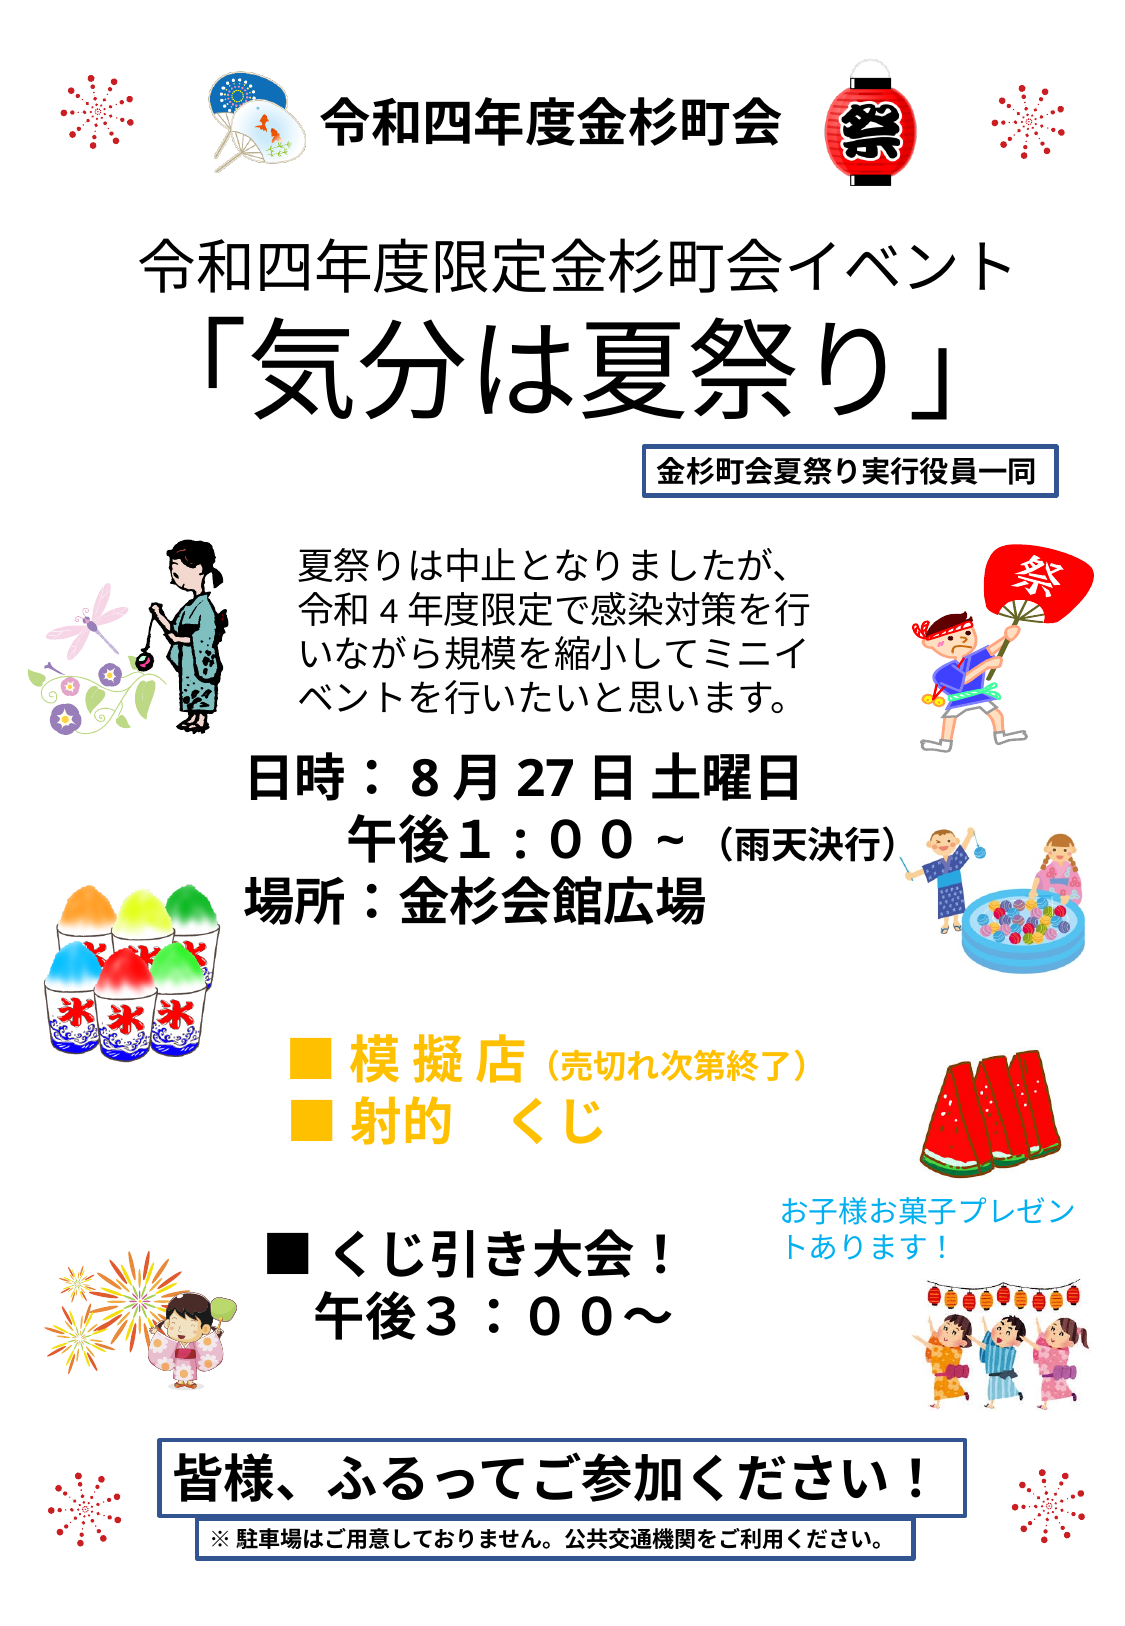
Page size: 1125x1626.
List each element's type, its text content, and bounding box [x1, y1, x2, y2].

picture [44, 1250, 237, 1391]
picture [60, 75, 134, 149]
picture [903, 1034, 1073, 1203]
text_box 夏祭りは中止となりましたが、令和4年度限定で感染対策を行いながら規模を縮小してミニイベントを行いたいと思います。 [282, 535, 849, 727]
picture [1011, 1469, 1086, 1544]
text_box ■模 擬 店（売切れ次第終了） ■射的 くじ [258, 1021, 860, 1178]
text_box 令和四年度金杉町会 [306, 83, 812, 160]
text_box 日時：8月27日 土曜日 午後１:００~（雨天決行） 場所：金杉会館広場 [230, 738, 938, 1022]
picture [899, 827, 1085, 974]
text_box ■くじ引き大会！ 午後３：００～ [249, 1215, 882, 1344]
picture [991, 85, 1065, 159]
picture [40, 883, 222, 1064]
text_box 令和四年度限定金杉町会イベント 「気分は夏祭り」 [84, 222, 1073, 441]
picture [910, 1273, 1091, 1415]
picture [812, 49, 929, 195]
picture [911, 544, 1094, 753]
text_box ※駐車場はご用意しておりません。公共交通機関をご利用ください。 [196, 1518, 914, 1559]
text_box お子様お菓子プレゼントあります！ [764, 1185, 1111, 1272]
text_box 皆様、ふるってご参加ください！ [159, 1440, 966, 1516]
picture [208, 71, 306, 173]
text_box 金杉町会夏祭り実行役員一同 [643, 446, 1057, 496]
picture [27, 538, 230, 735]
picture [47, 1472, 122, 1547]
